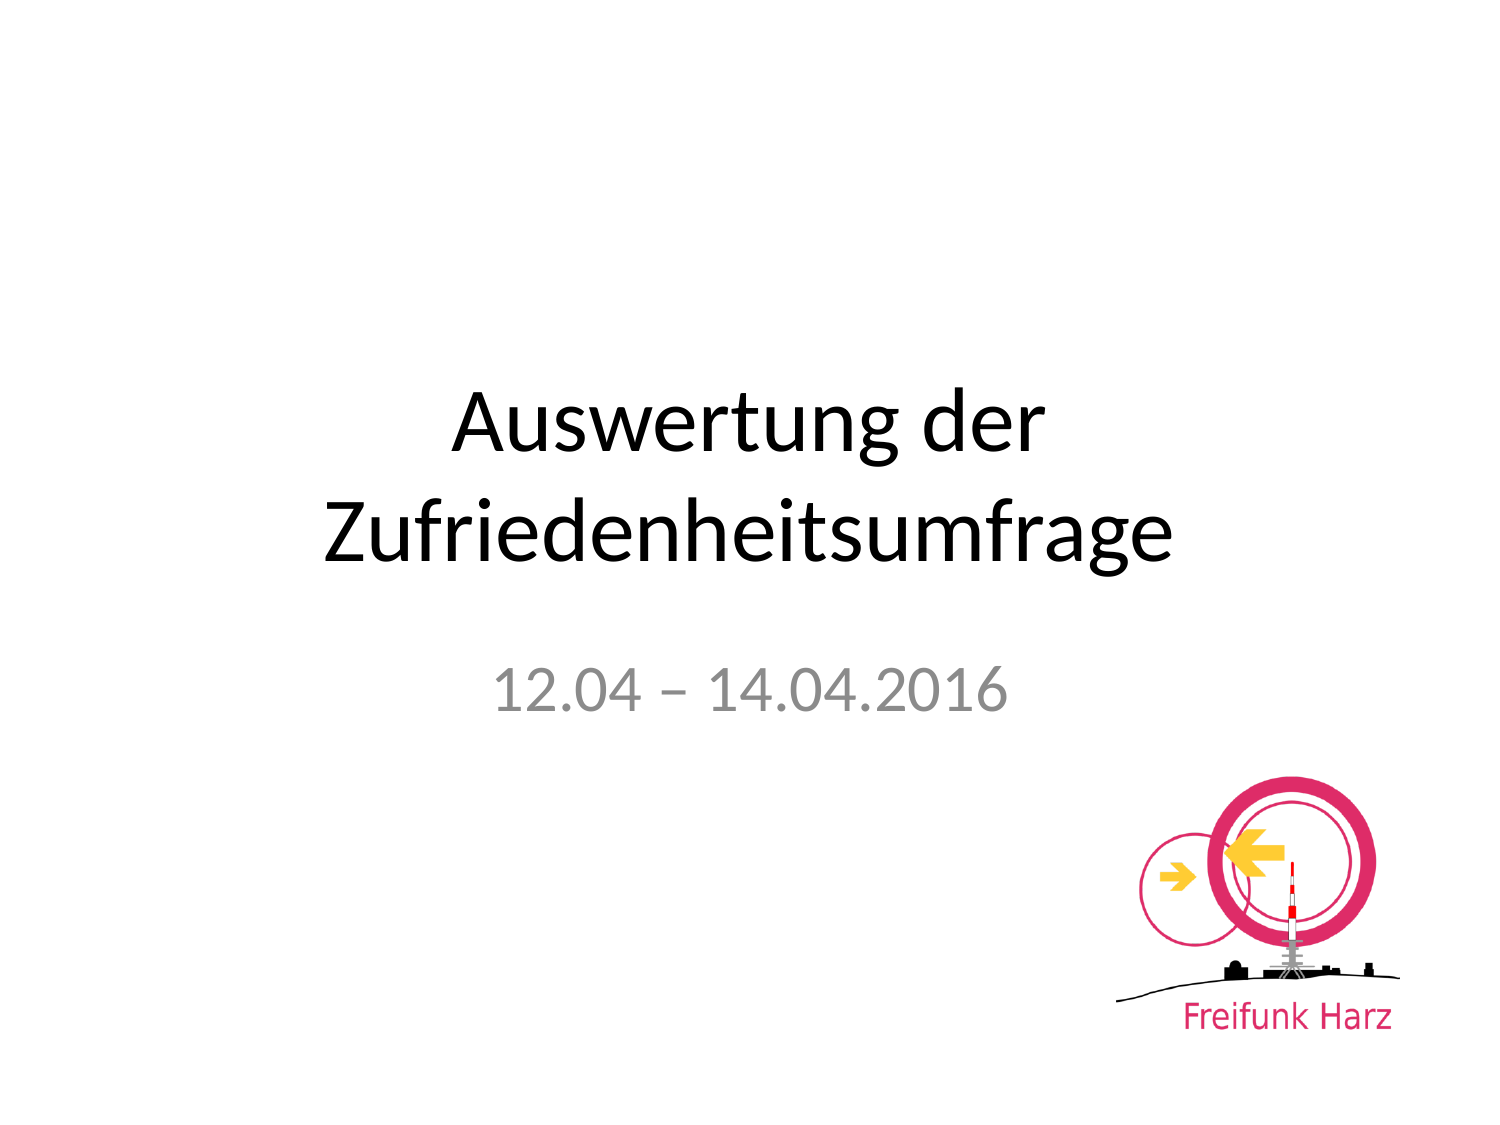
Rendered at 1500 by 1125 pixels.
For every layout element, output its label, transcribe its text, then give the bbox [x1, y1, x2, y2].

picture [1115, 762, 1400, 1039]
subtitle 12.04 – 14.04.2016 [225, 637, 1275, 925]
title Auswertung der Zufriedenheitsumfrage [112, 349, 1388, 591]
